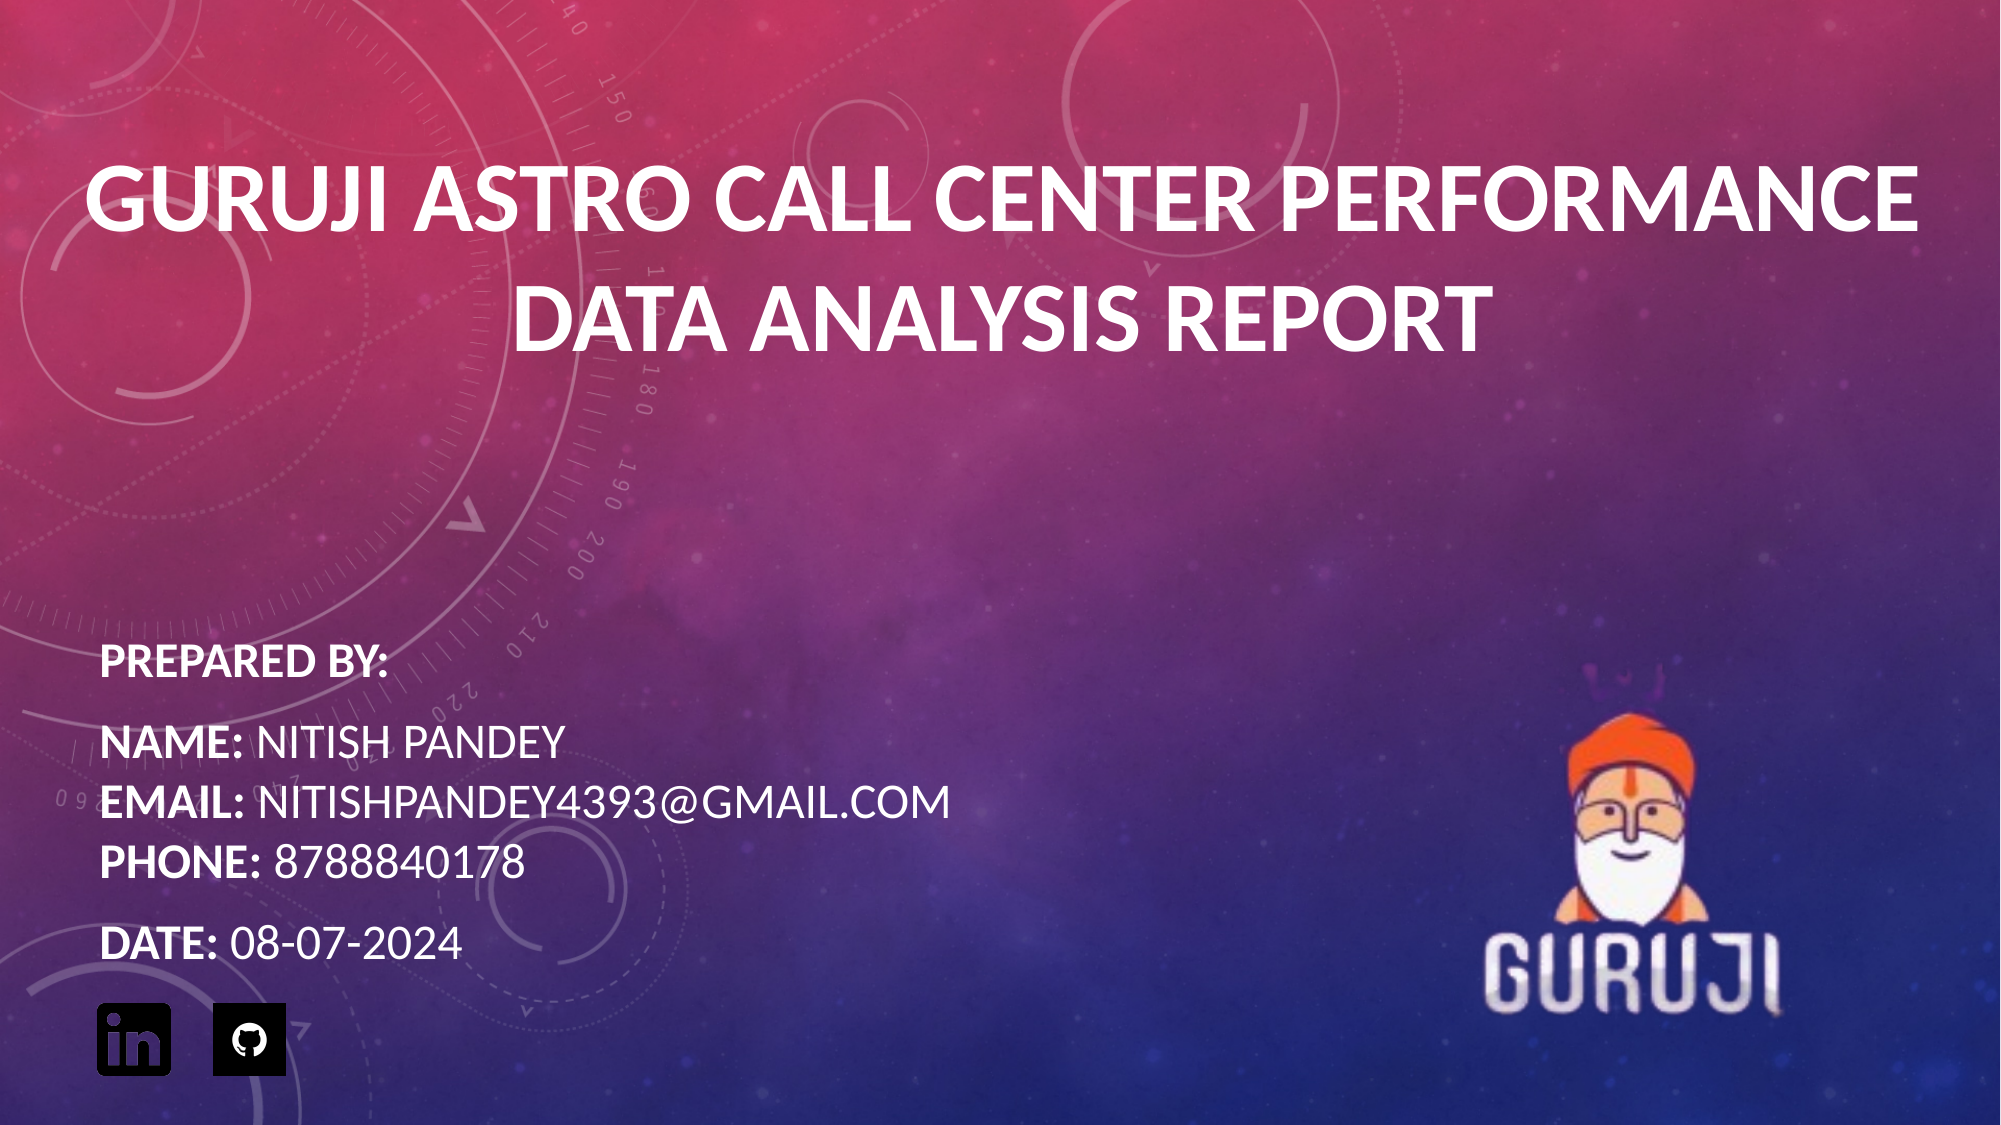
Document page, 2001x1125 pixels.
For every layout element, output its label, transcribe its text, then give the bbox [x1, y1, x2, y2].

title Guruji Astro Call Center Performance Data Analysis Report [26, 48, 1981, 380]
subtitle Prepared By: Name: Nitish Pandey Email: nitishpandey4393@gmail.com Phone: 8788840178 Date: 08-07-2024 [84, 620, 1317, 1099]
picture [0, 0, 2001, 1125]
